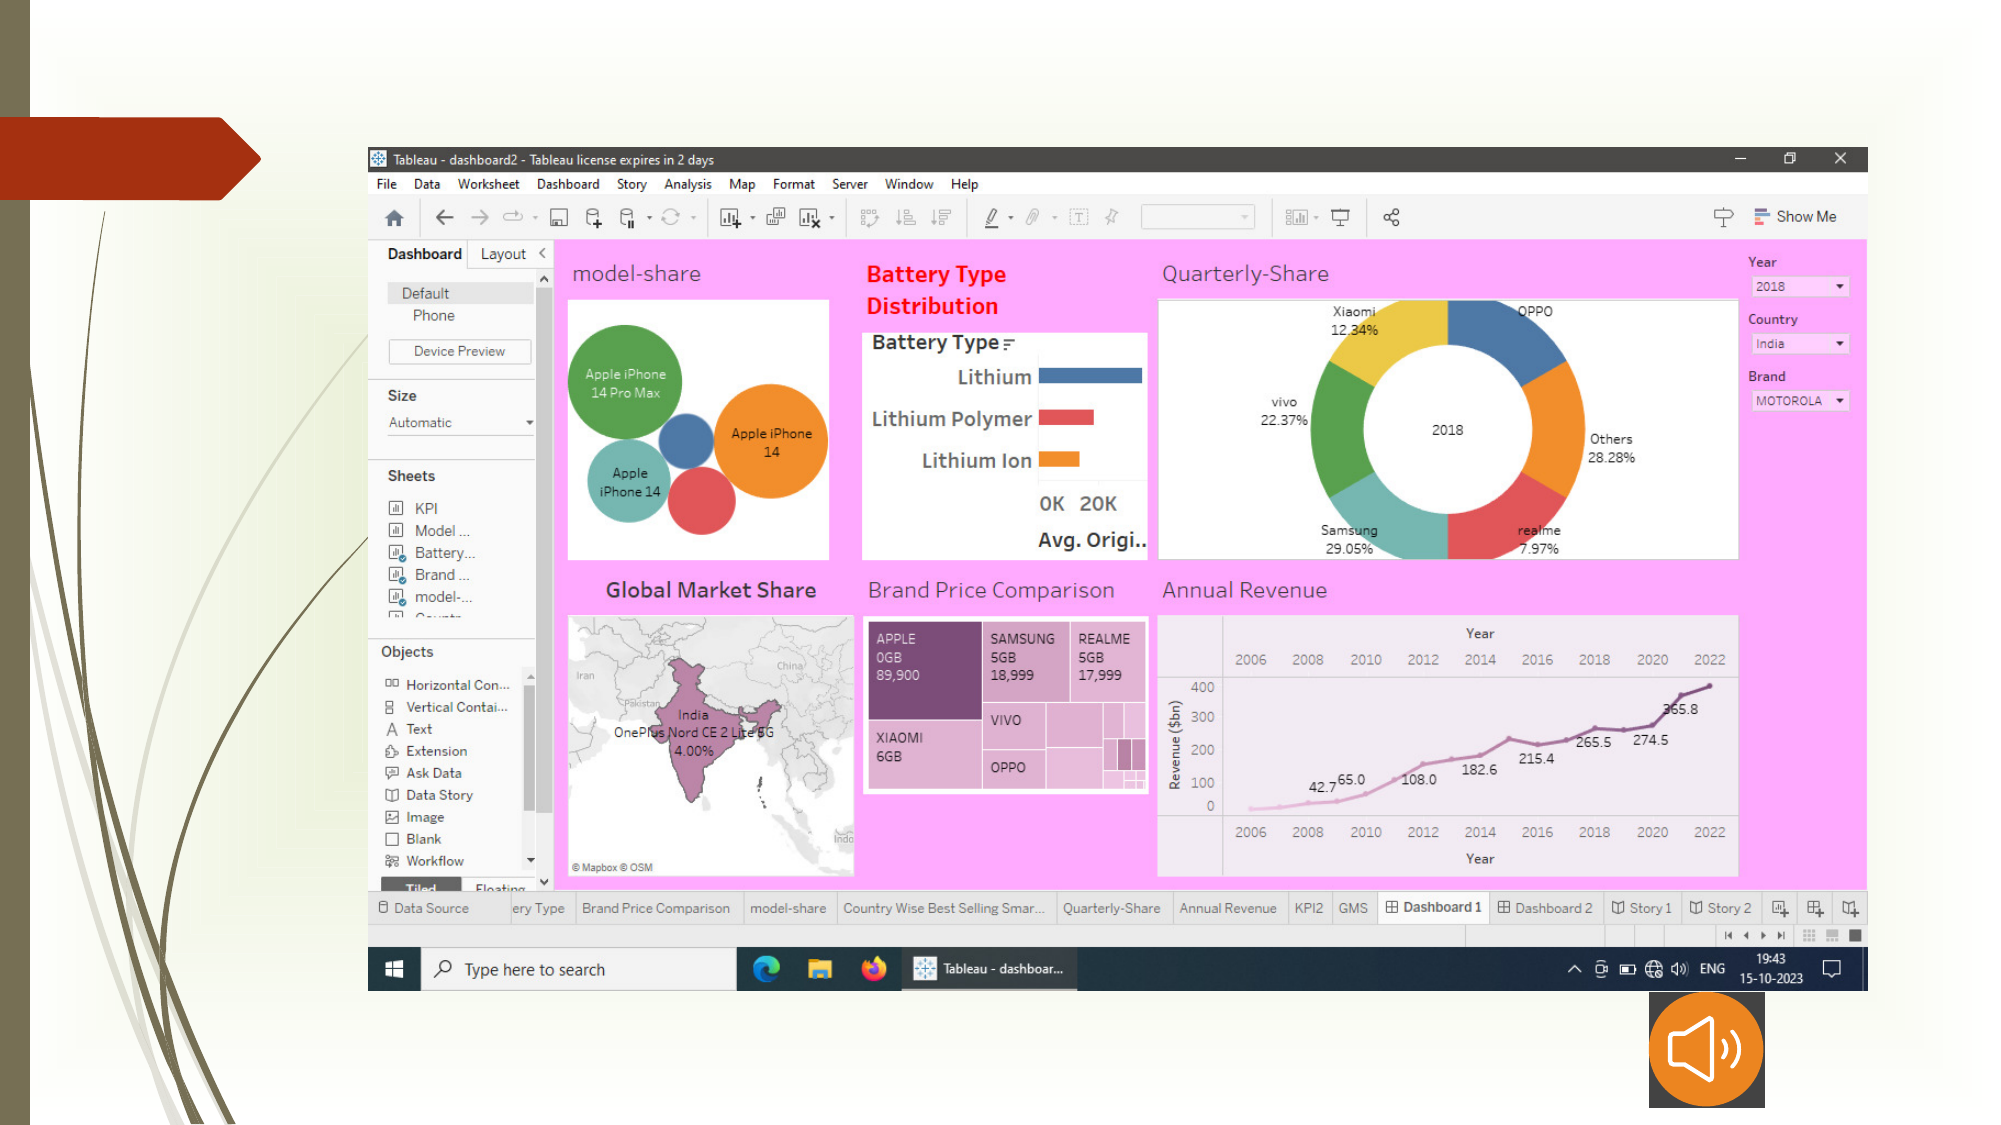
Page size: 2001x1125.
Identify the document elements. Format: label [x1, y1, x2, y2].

picture [368, 147, 1868, 1109]
